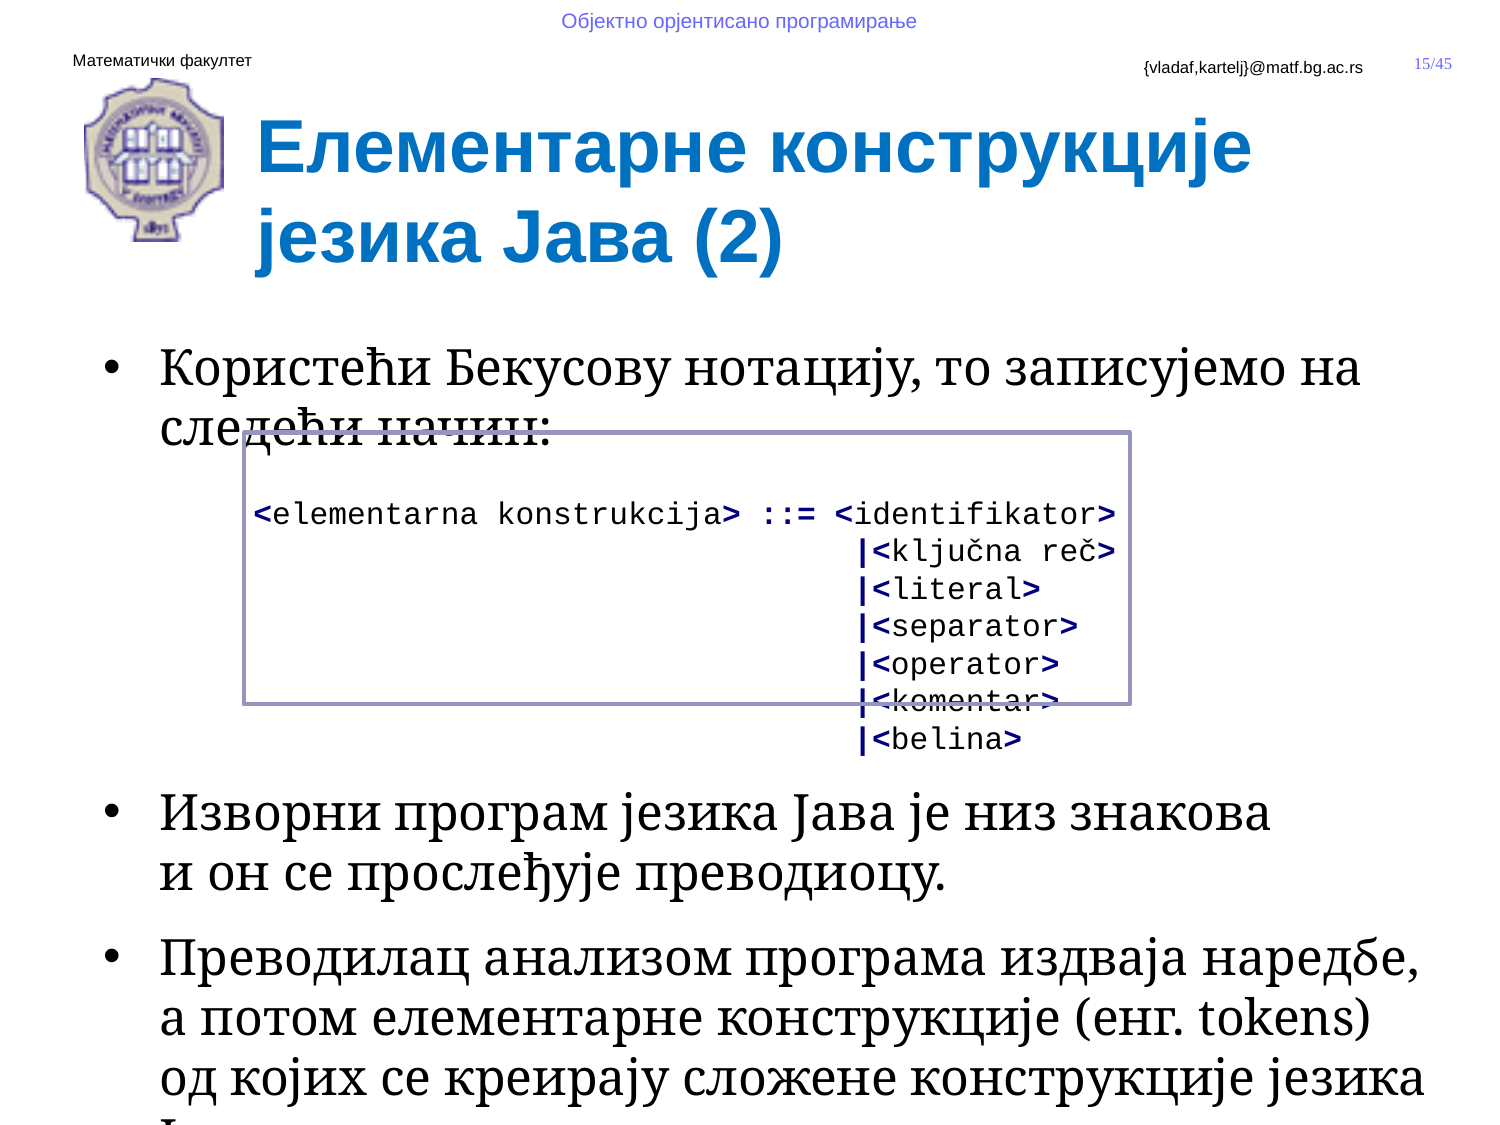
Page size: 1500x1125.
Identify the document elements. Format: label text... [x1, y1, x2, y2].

text_box Користећи Бекусову нотацију, то записујемо на следећи начин: <elementarna konstrukcija> ::= <identifikator> |<ključna reč> |<literal> |<separator> |<operator> |<komentar> |<belina> Изворни програм језика Јава је низ знакова и он се прослеђује преводиоцу. Преводилац анализом програма издваја наредбе, а потом елементарне конструкције (енг. tokens) од којих се креирају сложене конструкције језика Јава. [88, 243, 1500, 1125]
picture [84, 78, 224, 242]
text_box [242, 430, 1132, 706]
text_box Елементарне конструкције језика Јава (2) [242, 90, 1500, 233]
